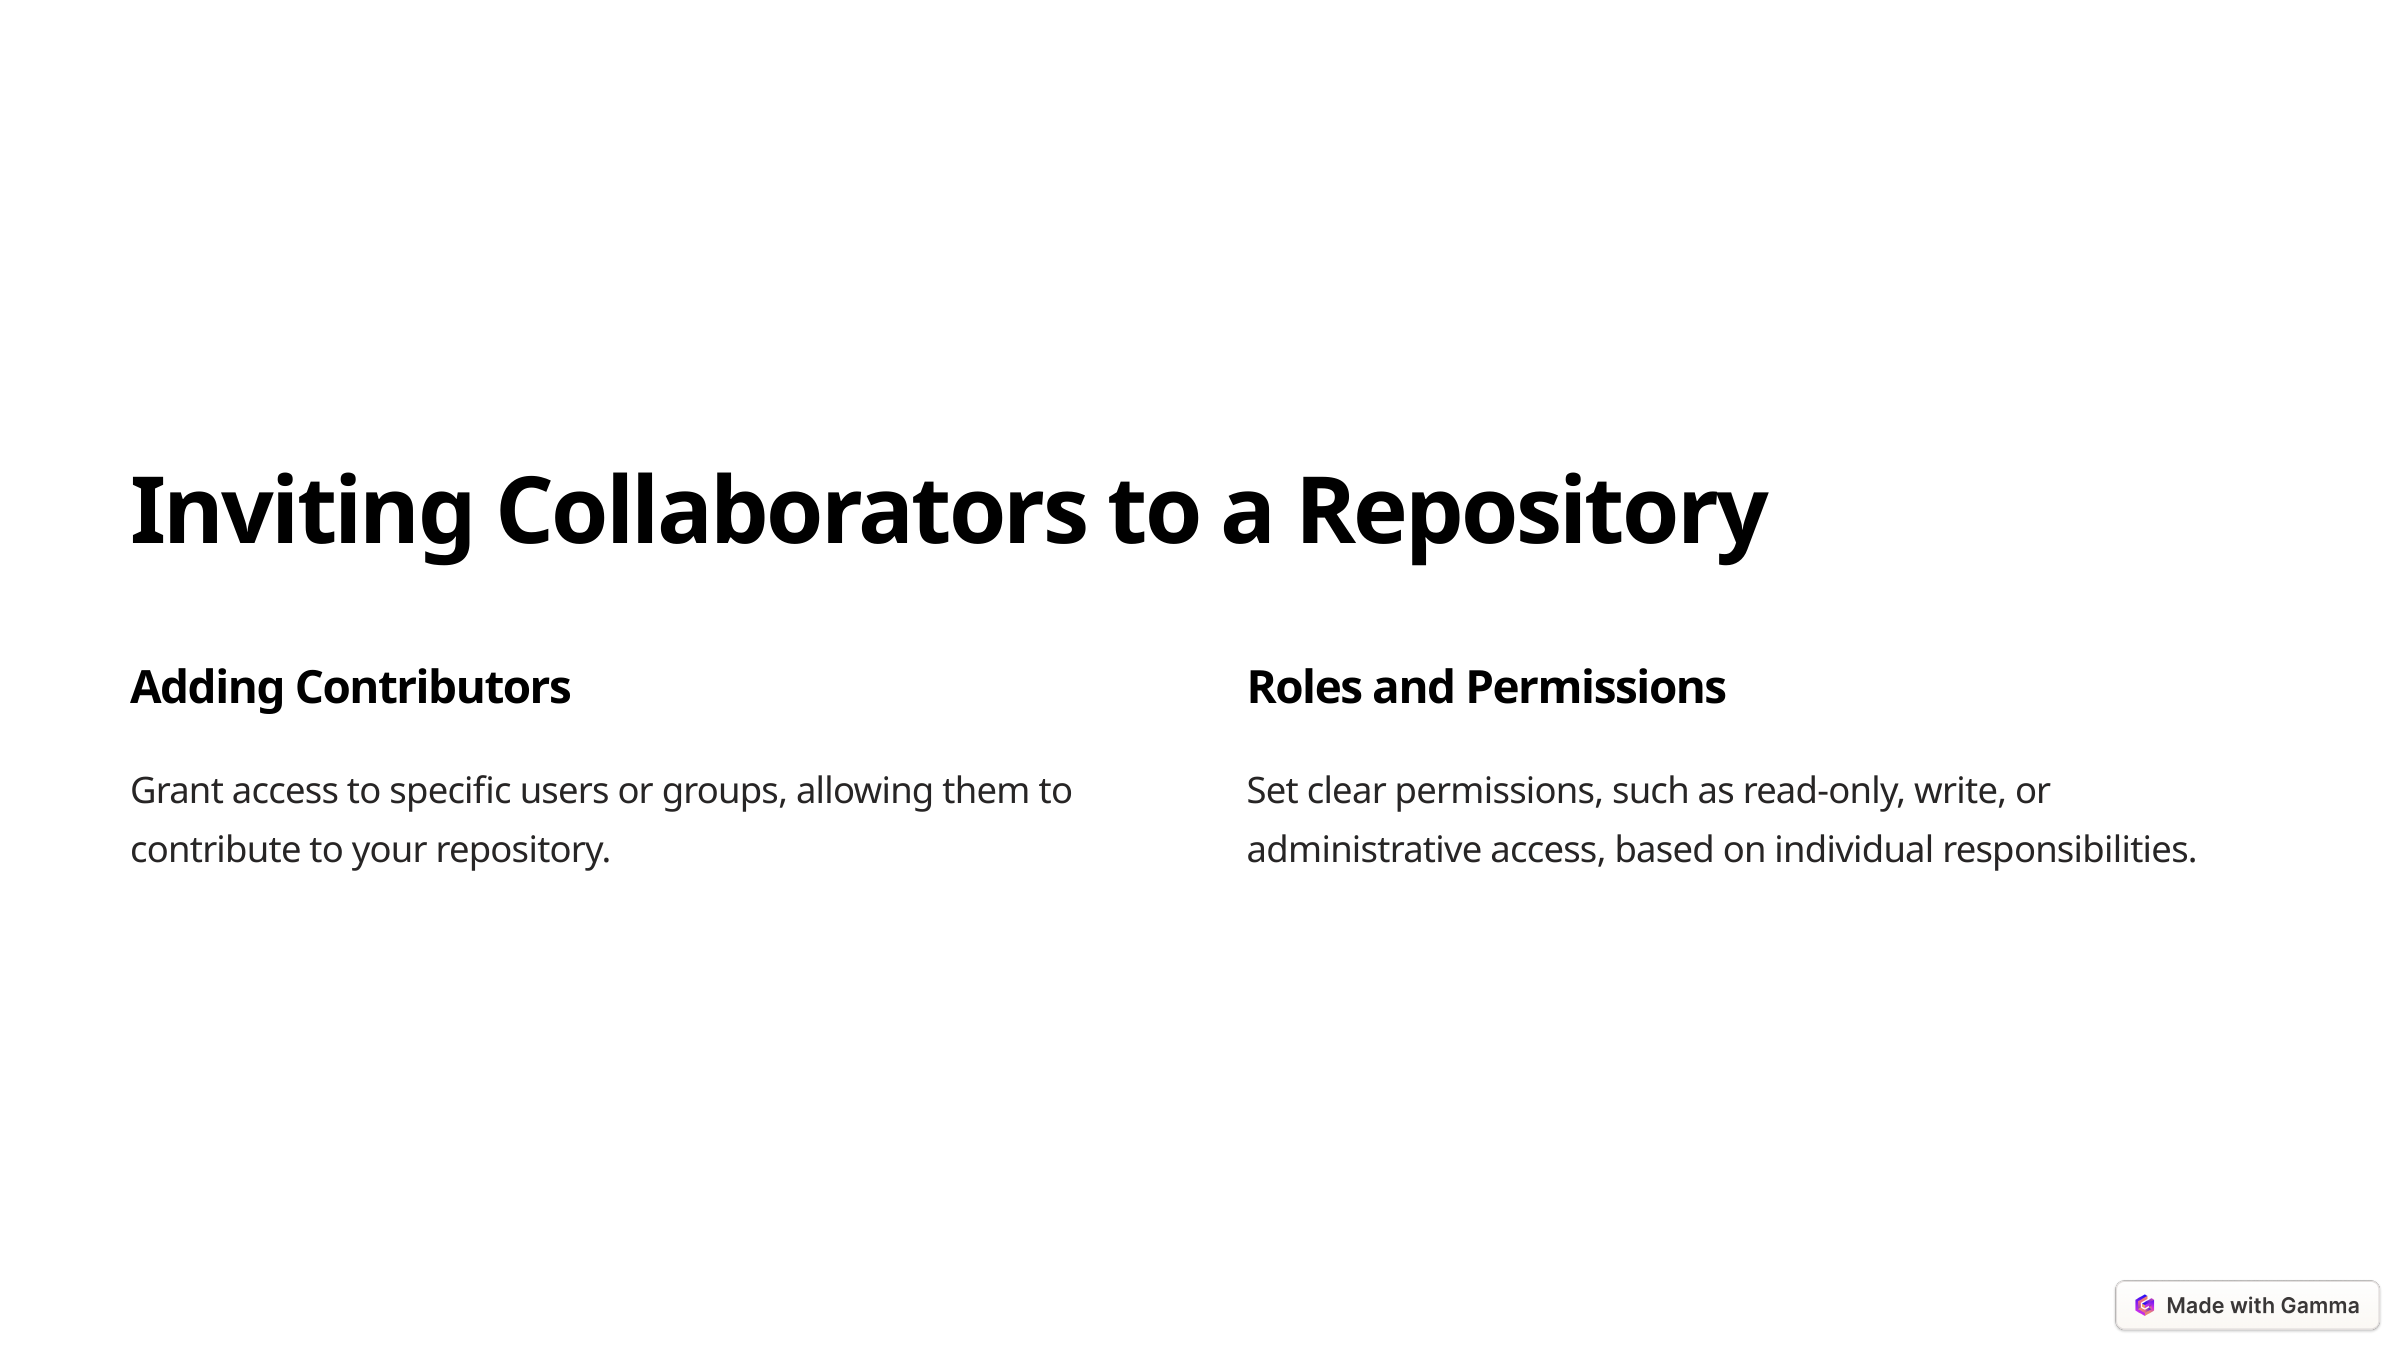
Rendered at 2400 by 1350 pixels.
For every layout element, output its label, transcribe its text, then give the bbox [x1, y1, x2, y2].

text_box Inviting Collaborators to a Repository [130, 446, 1707, 563]
picture [2106, 1271, 2389, 1339]
text_box Adding Contributors [130, 655, 596, 714]
text_box Roles and Permissions [1246, 655, 1730, 714]
text_box Set clear permissions, such as read-only, write, or administrative access, based on individual responsibilities. [1246, 751, 2271, 871]
text_box Grant access to specific users or groups, allowing them to contribute to your repository. [130, 751, 1155, 871]
